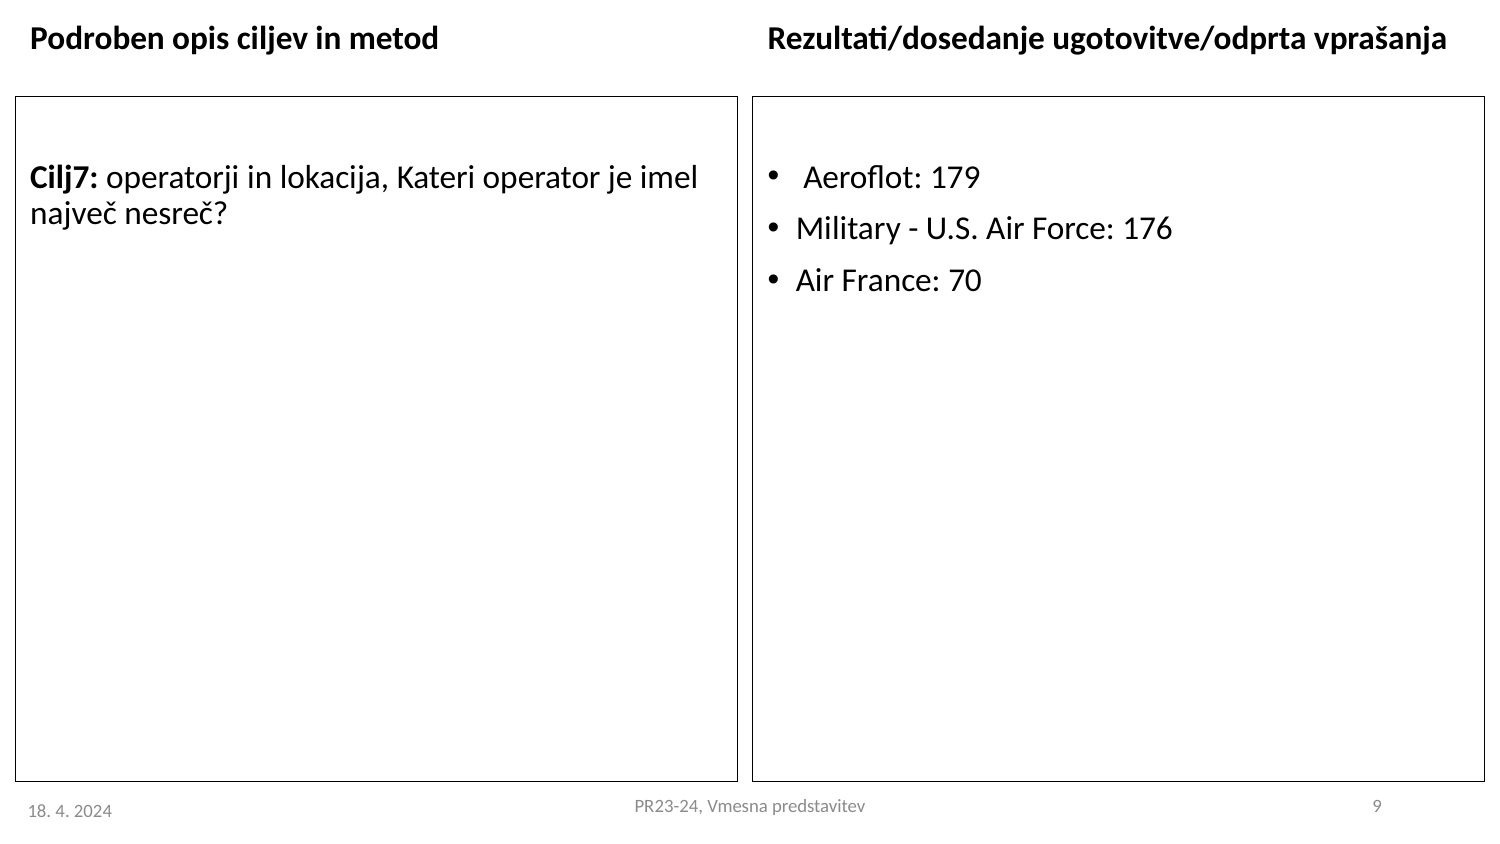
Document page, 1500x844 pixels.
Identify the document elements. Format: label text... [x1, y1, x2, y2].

text_box [750, 118, 1478, 617]
text_box Rezultati/dosedanje ugotovitve/odprta vprašanja [752, 13, 1485, 75]
slide_number 9 [1059, 782, 1397, 827]
list Aeroflot: 179 Military - U.S. Air Force: 176 Air France: 70 [752, 96, 1485, 782]
list Cilj7: operatorji in lokacija, Kateri operator je imel največ nesreč? [15, 96, 738, 782]
footer PR23-24, Vmesna predstavitev [496, 782, 1004, 827]
slide_number 18. 4. 2024 [12, 787, 629, 833]
text_box Podroben opis ciljev in metod [15, 13, 738, 75]
